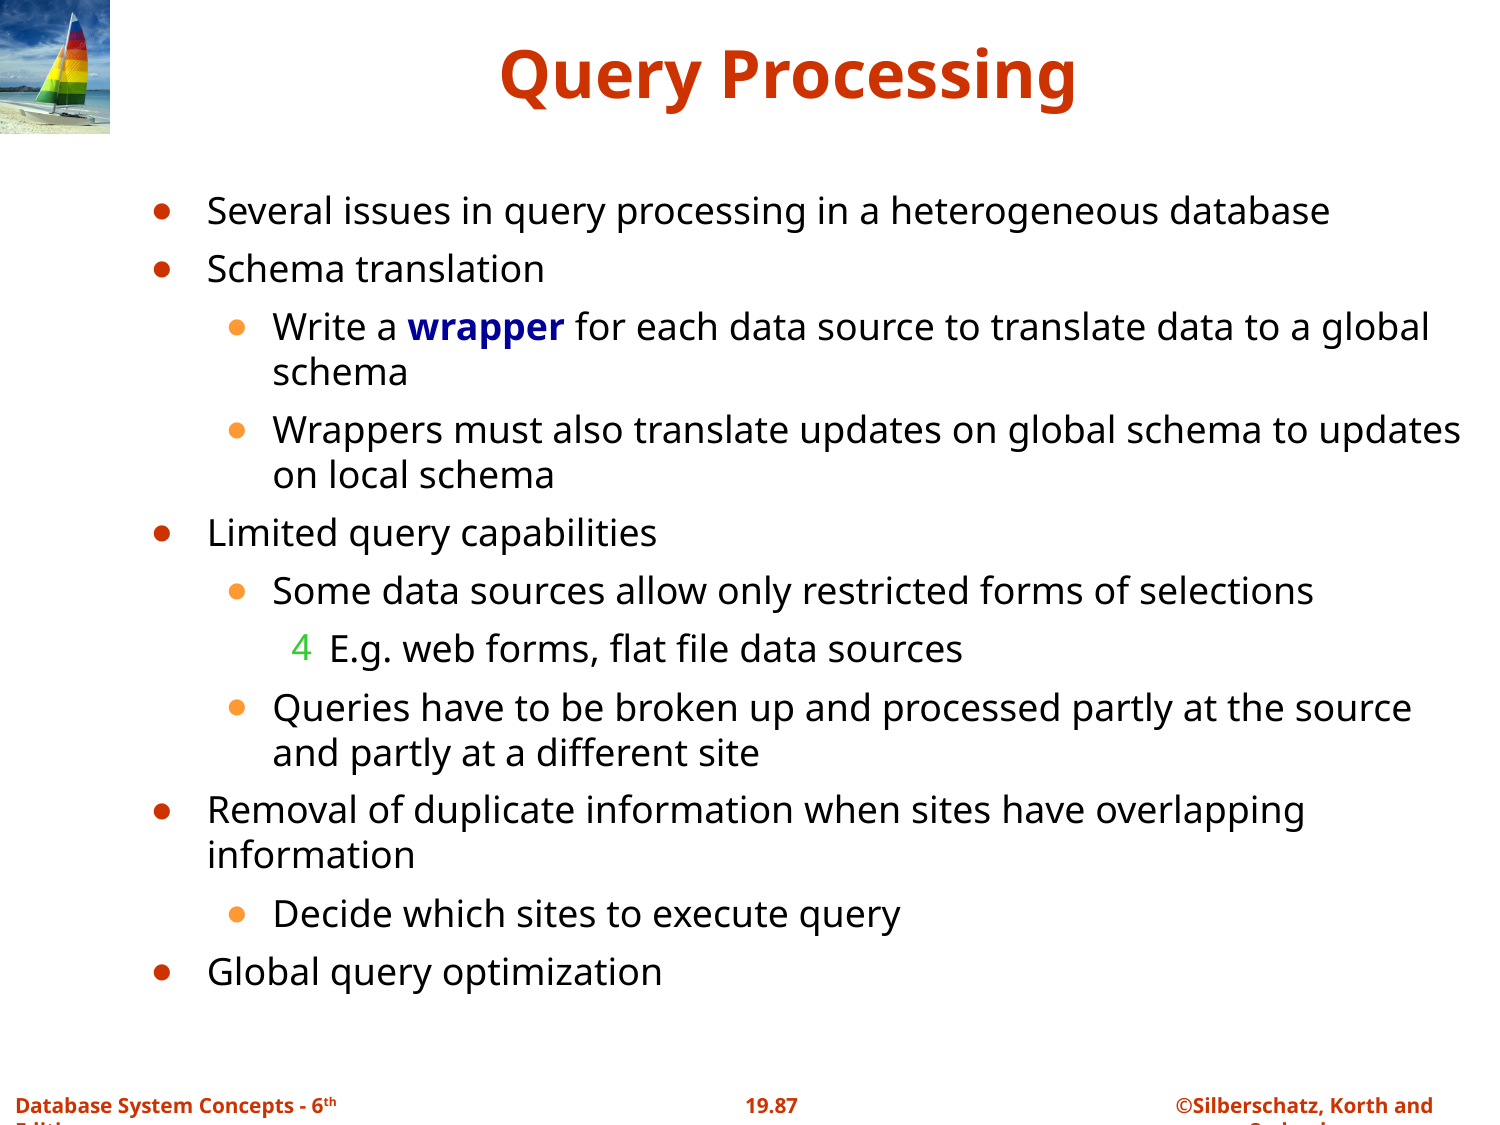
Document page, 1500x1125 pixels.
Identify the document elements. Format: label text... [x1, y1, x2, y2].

title Query Processing [126, 19, 1451, 120]
list Several issues in query processing in a heterogeneous database Schema translation Write a wrapper for each data source to translate data to a global schema Wrappers must also translate updates on global schema to updates on local schema Limited query capabilities Some data sources allow only restricted forms of selections E.g. web forms, flat file data sources Queries have to be broken up and processed partly at the source and partly at a different site Removal of duplicate information when sites have overlapping information Decide which sites to execute query Global query optimization [135, 179, 1490, 1065]
picture [0, 0, 110, 134]
